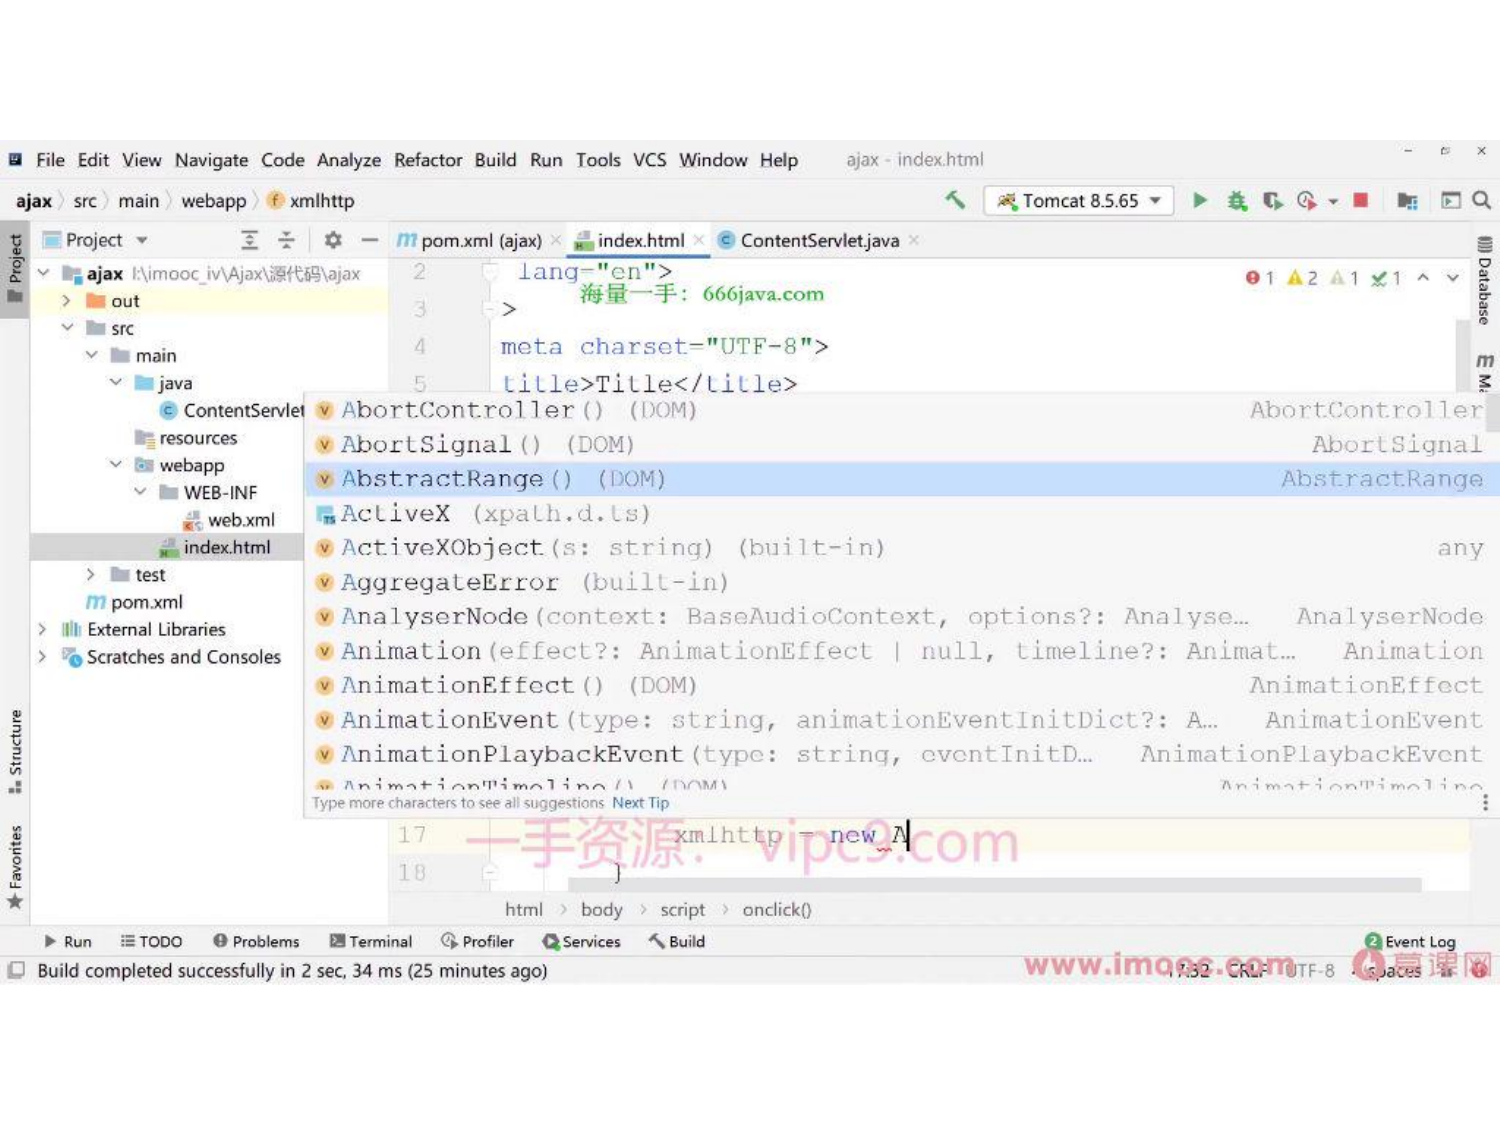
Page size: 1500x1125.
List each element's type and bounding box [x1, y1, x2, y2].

picture [0, 140, 1500, 985]
